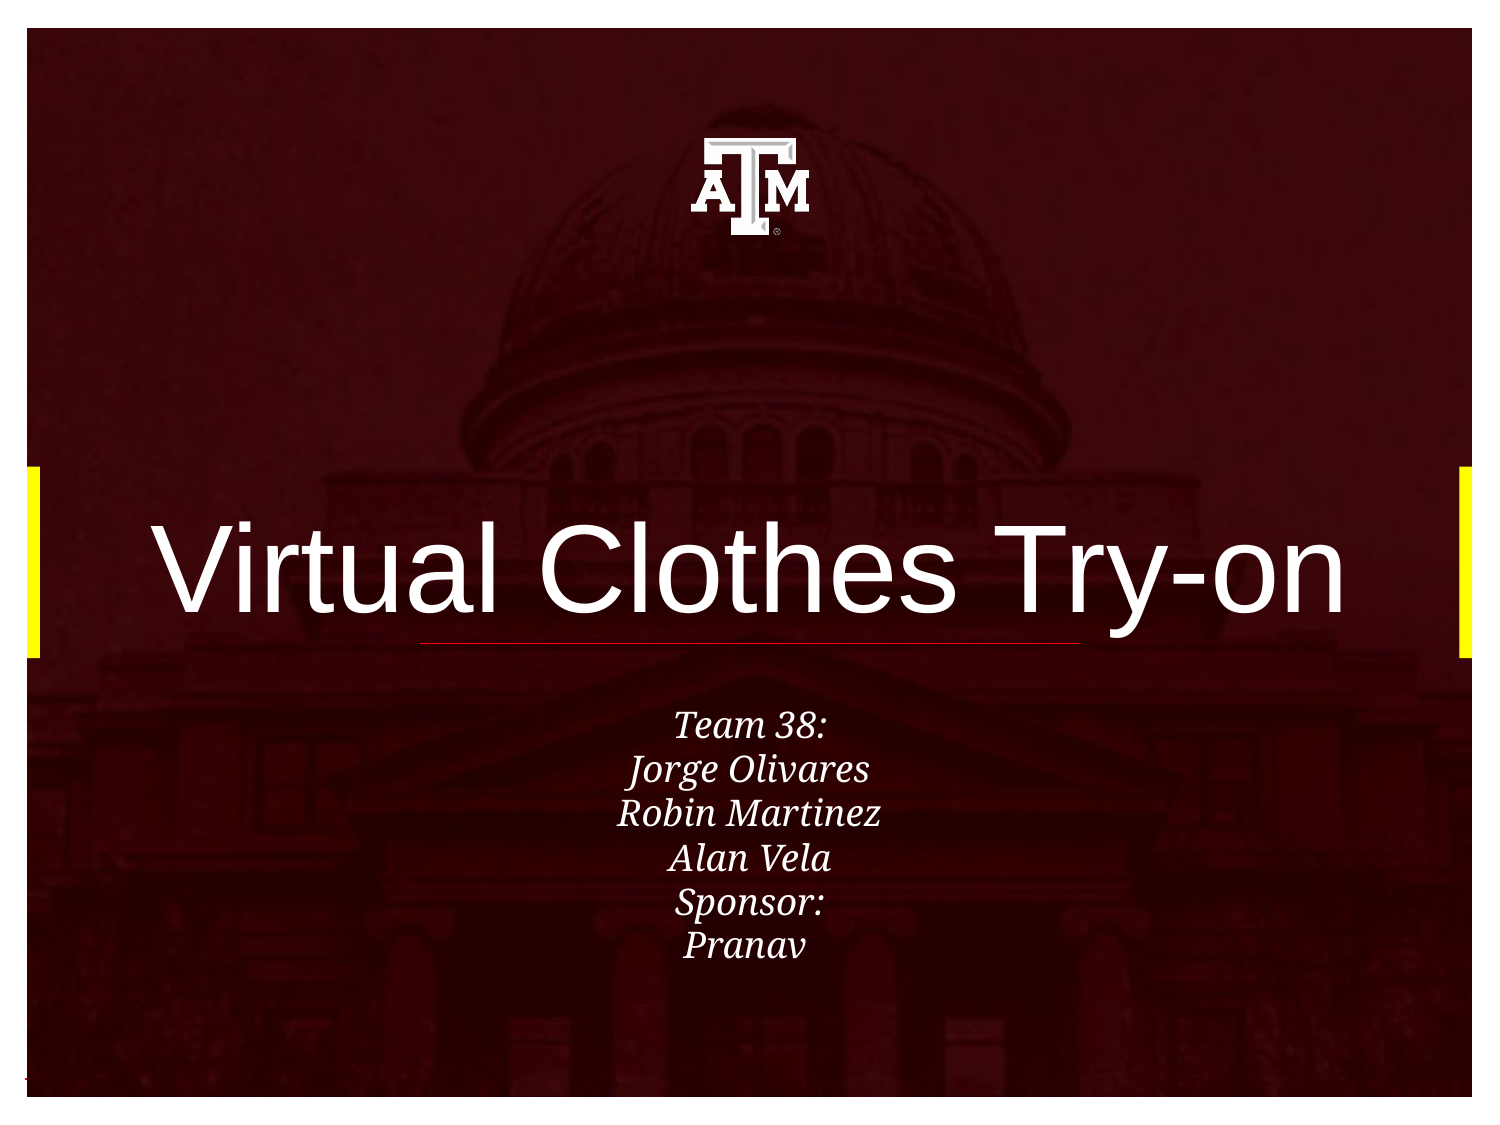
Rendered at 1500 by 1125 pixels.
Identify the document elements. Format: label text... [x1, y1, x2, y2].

picture [27, 28, 1472, 1097]
title Virtual Clothes Try-on [112, 441, 1388, 683]
subtitle Team 38: Jorge Olivares Robin Martinez Alan Vela Sponsor: Pranav [225, 694, 1275, 975]
